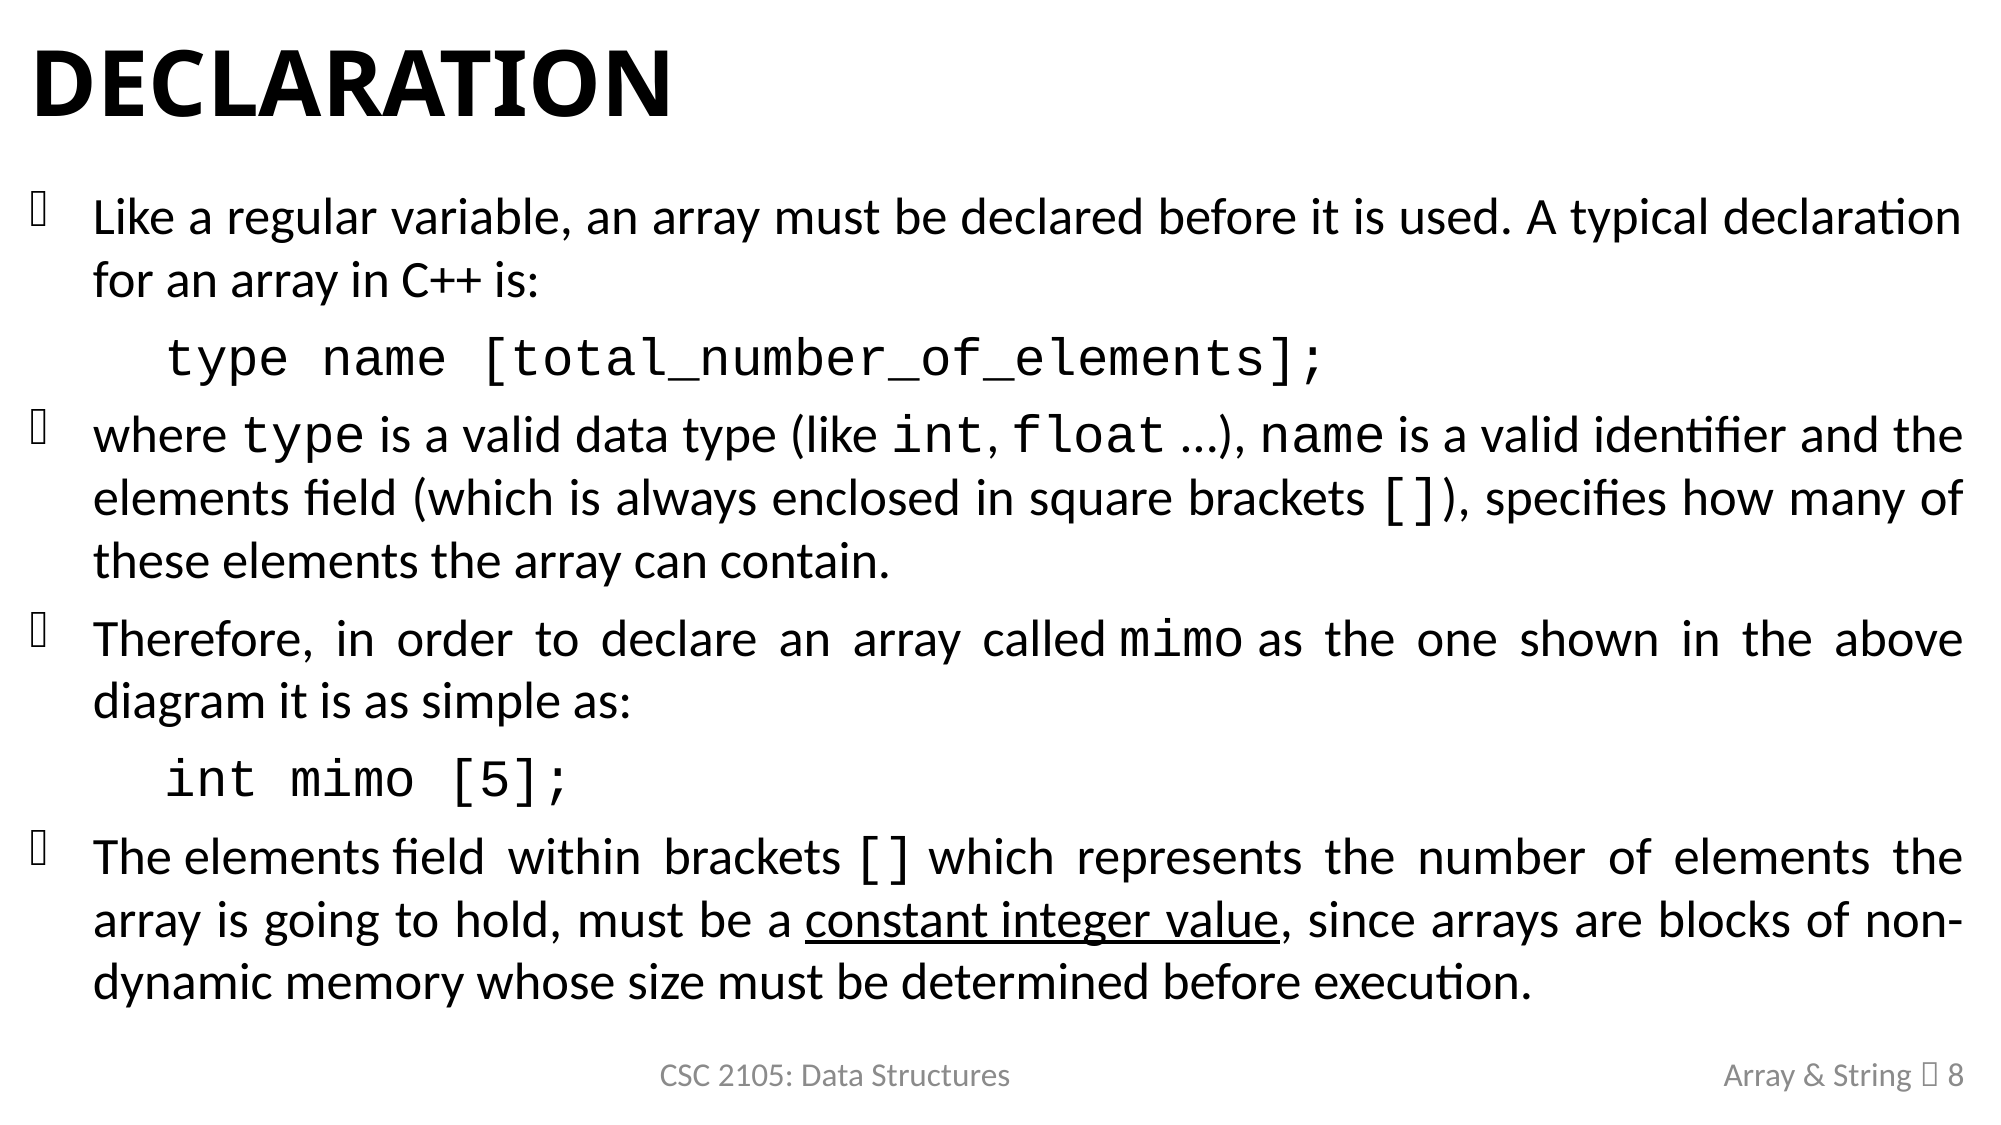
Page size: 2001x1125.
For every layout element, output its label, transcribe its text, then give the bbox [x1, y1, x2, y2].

list Like a regular variable, an array must be declared before it is used. A typical declaration for an array in C++ is: type name [total_number_of_elements]; where type is a valid data type (like int, float …), name is a valid identifier and the elements field (which is always enclosed in square brackets []), specifies how many of these elements the array can contain. Therefore, in order to declare an array called mimo as the one shown in the above diagram it is as simple as: int mimo [5]; The elements field within brackets [] which represents the number of elements the array is going to hold, must be a constant integer value, since arrays are blocks of non-dynamic memory whose size must be determined before execution. [14, 174, 1980, 1023]
footer CSC 2105: Data Structures [583, 1042, 1088, 1103]
title Declaration [14, 16, 1980, 159]
slide_number Array & String  8 [1156, 1042, 1980, 1103]
